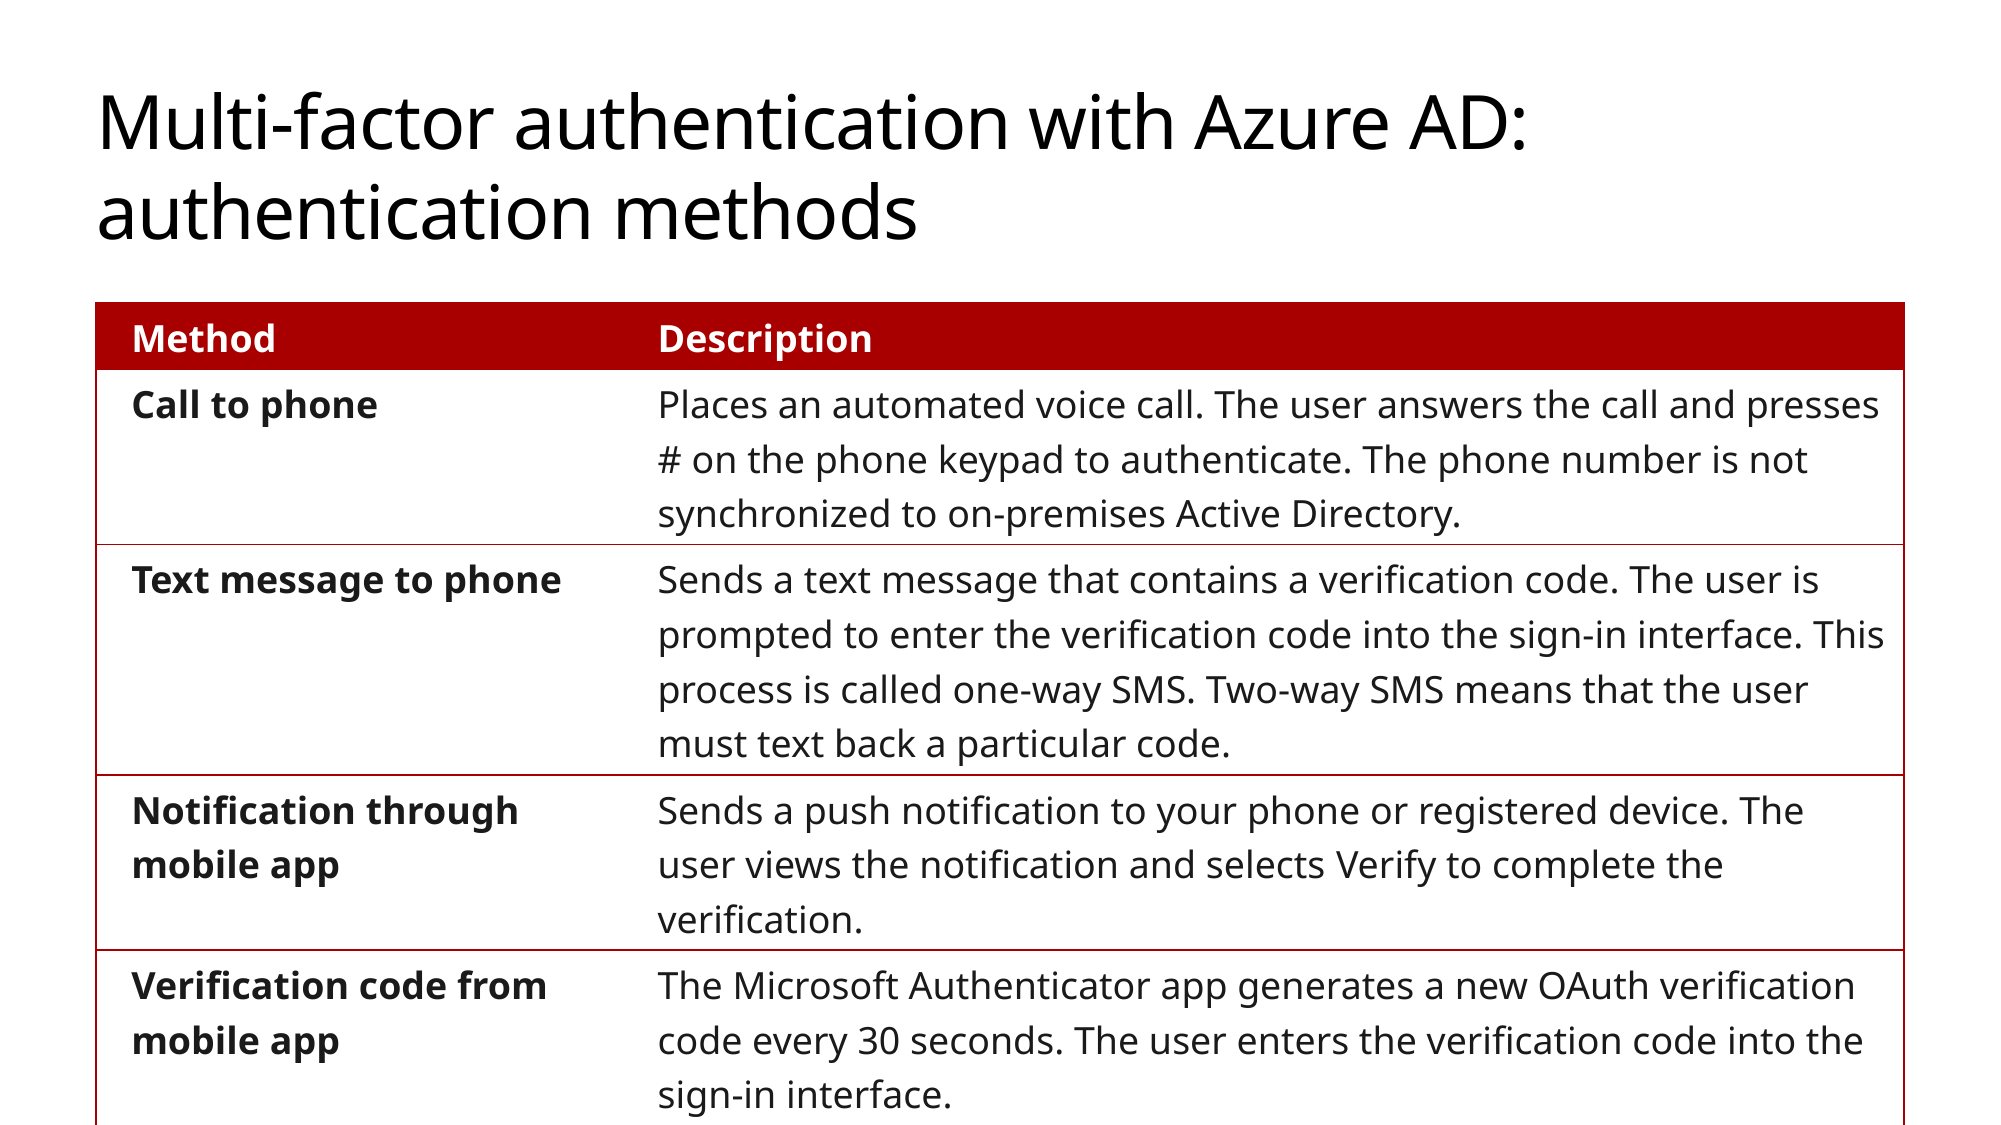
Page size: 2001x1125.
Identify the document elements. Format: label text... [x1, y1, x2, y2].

table_cell The Microsoft Authenticator app generates a new OAuth verification code every 30 seconds. The user enters the verification code into the sign-in interface. [622, 951, 1903, 1125]
table_header Method [97, 303, 622, 368]
table_cell Notification through mobile app [97, 776, 622, 949]
table_cell Sends a text message that contains a verification code. The user is prompted to enter the verification code into the sign-in interface. This process is called one-way SMS. Two-way SMS means that the user must text back a particular code. [622, 545, 1903, 774]
table_cell Text message to phone [97, 545, 622, 774]
title Multi-factor authentication with Azure AD: authentication methods [96, 75, 1904, 257]
table_cell Verification code from mobile app [97, 951, 622, 1125]
table_cell Call to phone [97, 370, 622, 544]
table_cell Sends a push notification to your phone or registered device. The user views the notification and selects Verify to complete the verification. [622, 776, 1903, 949]
table_cell Places an automated voice call. The user answers the call and presses # on the phone keypad to authenticate. The phone number is not synchronized to on-premises Active Directory. [622, 370, 1903, 544]
table_header Description [622, 303, 1903, 368]
